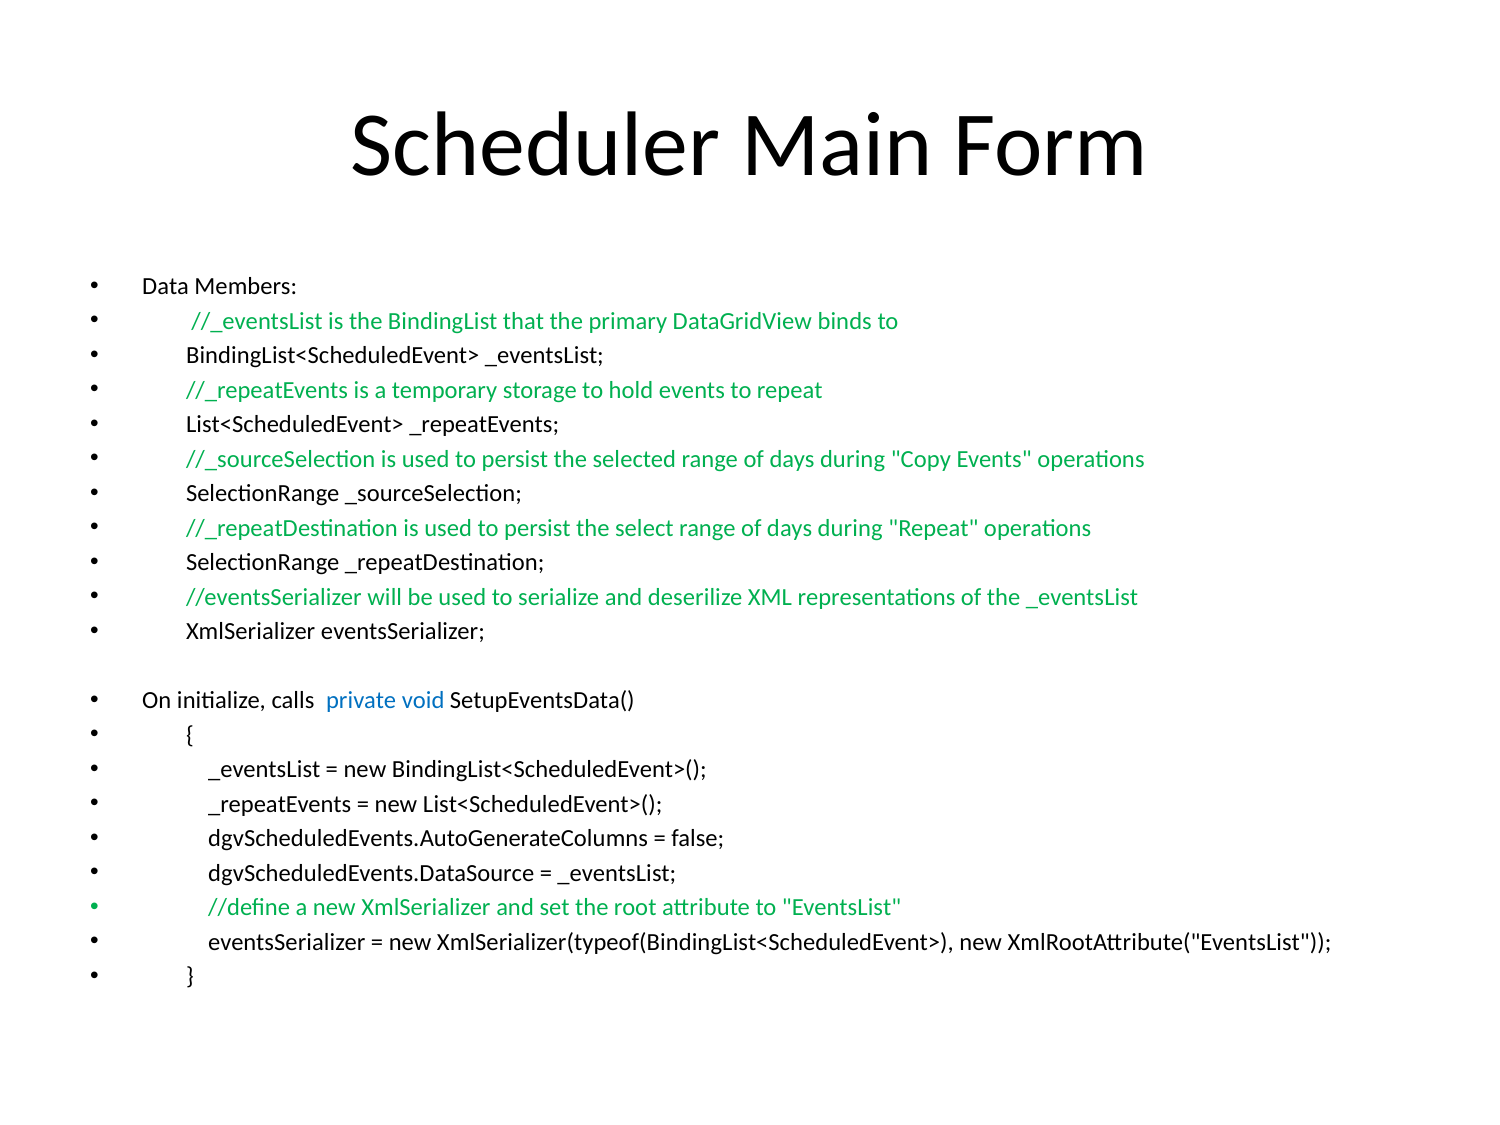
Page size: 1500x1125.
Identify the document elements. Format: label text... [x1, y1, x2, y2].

list Data Members: //_eventsList is the BindingList that the primary DataGridView binds to BindingList<ScheduledEvent> _eventsList; //_repeatEvents is a temporary storage to hold events to repeat List<ScheduledEvent> _repeatEvents; //_sourceSelection is used to persist the selected range of days during "Copy Events" operations SelectionRange _sourceSelection; //_repeatDestination is used to persist the select range of days during "Repeat" operations SelectionRange _repeatDestination; //eventsSerializer will be used to serialize and deserilize XML representations of the _eventsList XmlSerializer eventsSerializer; On initialize, calls private void SetupEventsData() { _eventsList = new BindingList<ScheduledEvent>(); _repeatEvents = new List<ScheduledEvent>(); dgvScheduledEvents.AutoGenerateColumns = false; dgvScheduledEvents.DataSource = _eventsList; //define a new XmlSerializer and set the root attribute to "EventsList" eventsSerializer = new XmlSerializer(typeof(BindingList<ScheduledEvent>), new XmlRootAttribute("EventsList")); } [75, 262, 1425, 1005]
title Scheduler Main Form [75, 45, 1425, 233]
